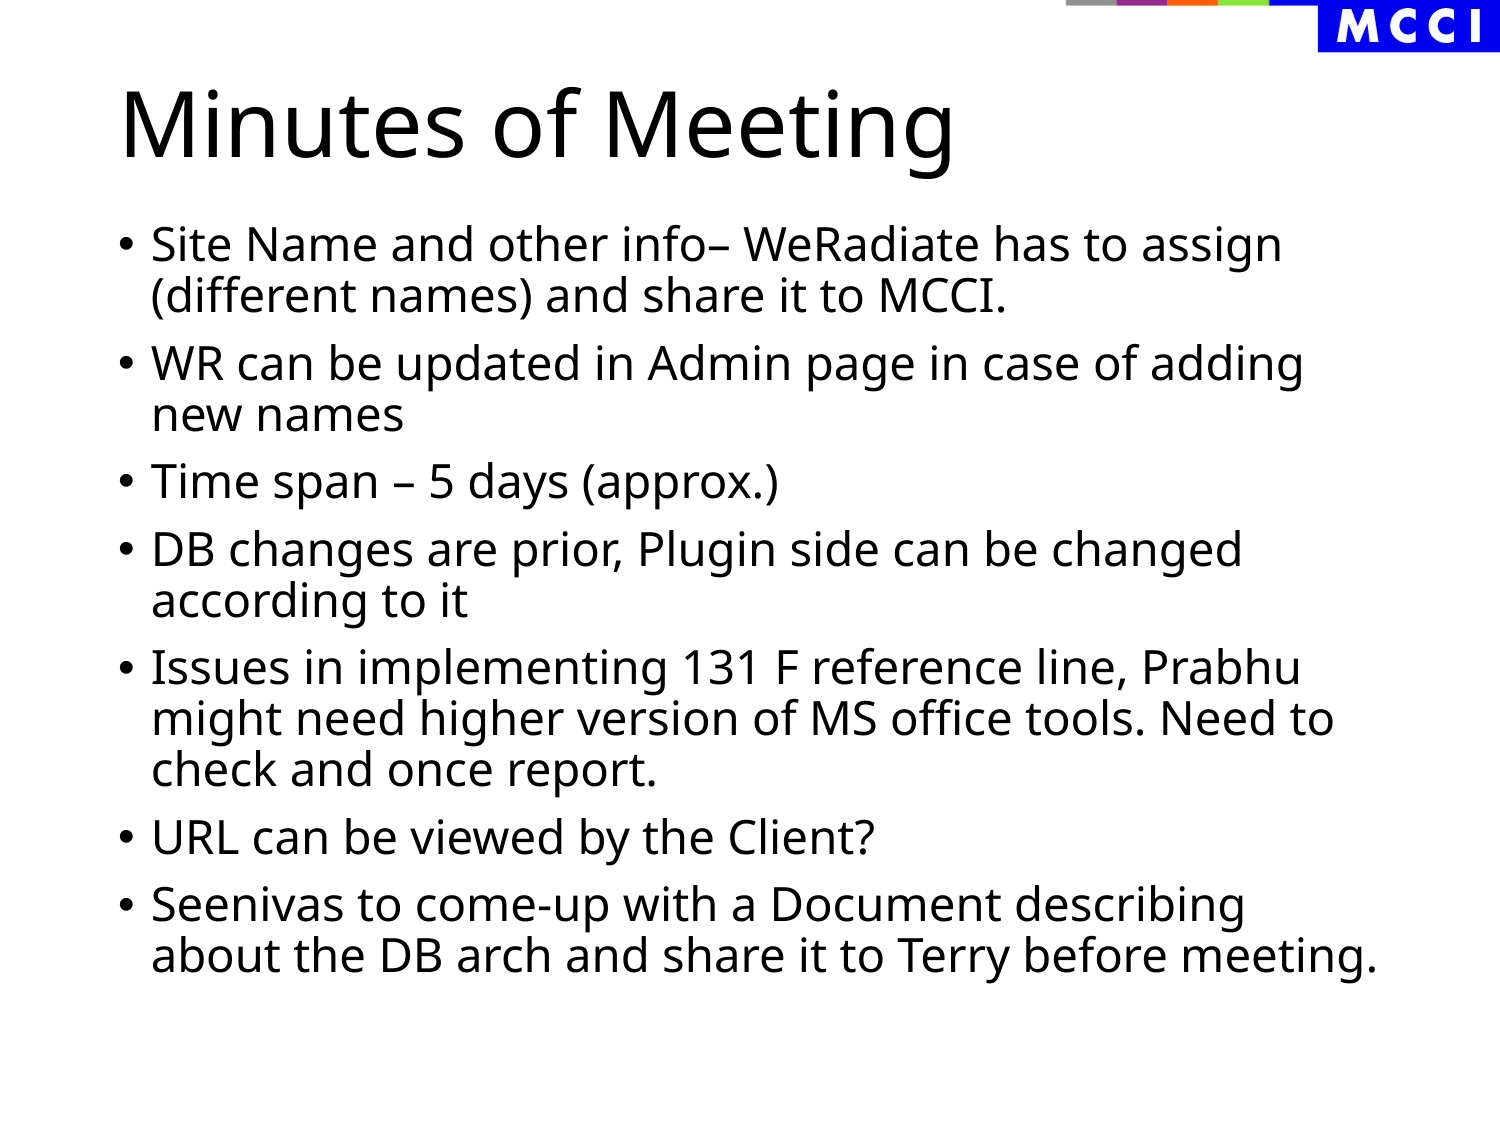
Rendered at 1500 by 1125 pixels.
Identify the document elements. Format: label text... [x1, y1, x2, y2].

picture [0, 0, 1500, 1125]
title Minutes of Meeting [103, 59, 1397, 196]
list Site Name and other info– WeRadiate has to assign (different names) and share it to MCCI. WR can be updated in Admin page in case of adding new names Time span – 5 days (approx.) DB changes are prior, Plugin side can be changed according to it Issues in implementing 131 F reference line, Prabhu might need higher version of MS office tools. Need to check and once report. URL can be viewed by the Client? Seenivas to come-up with a Document describing about the DB arch and share it to Terry before meeting. [103, 213, 1397, 1014]
